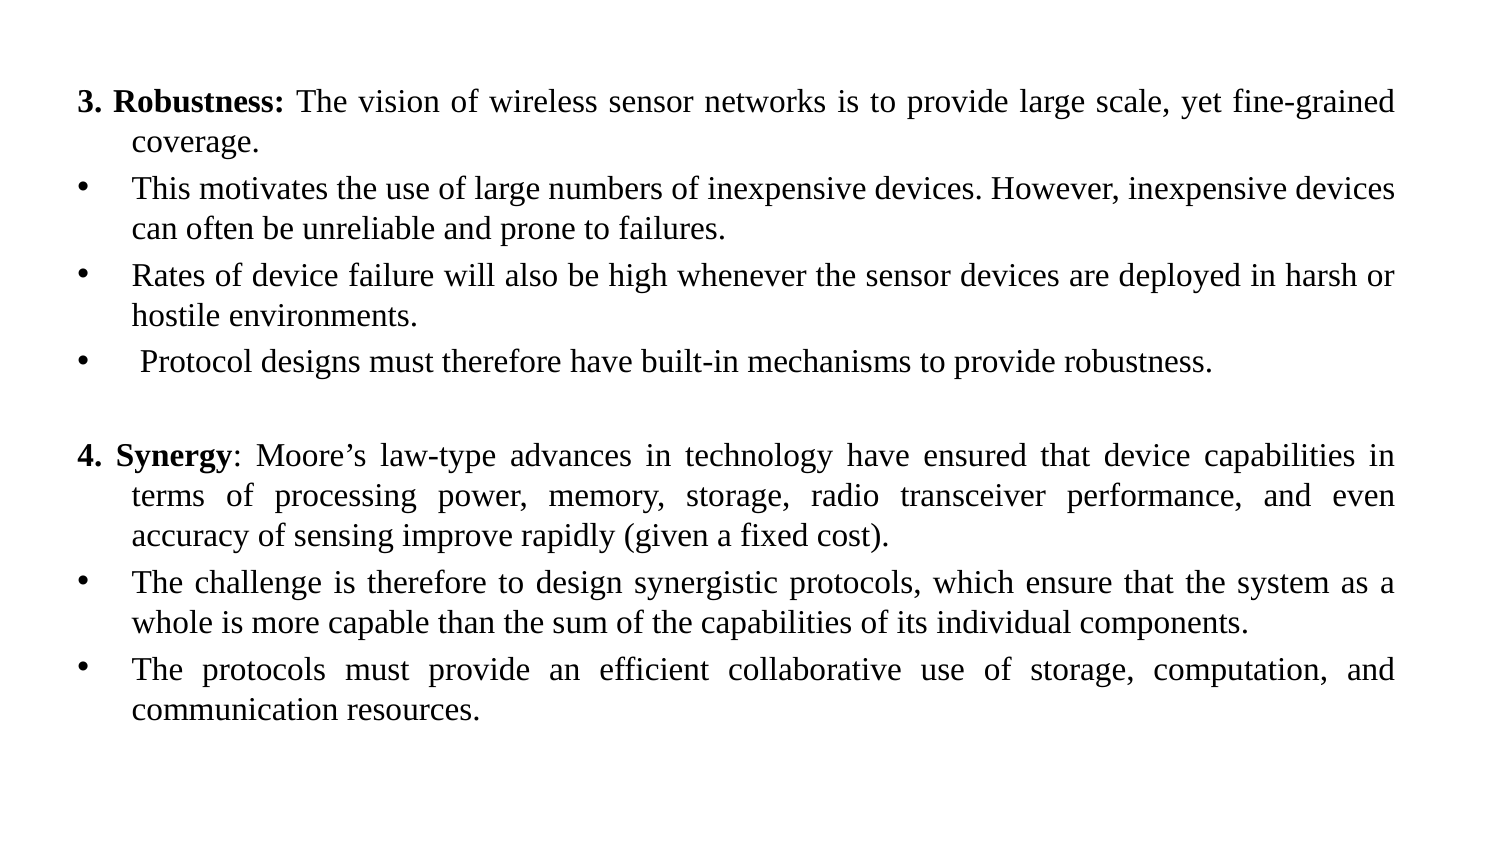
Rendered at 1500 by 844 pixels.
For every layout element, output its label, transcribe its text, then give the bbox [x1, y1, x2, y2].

list 3. Robustness: The vision of wireless sensor networks is to provide large scale, yet fine-grained coverage. This motivates the use of large numbers of inexpensive devices. However, inexpensive devices can often be unreliable and prone to failures. Rates of device failure will also be high whenever the sensor devices are deployed in harsh or hostile environments. Protocol designs must therefore have built-in mechanisms to provide robustness. 4. Synergy: Moore’s law-type advances in technology have ensured that device capabilities in terms of processing power, memory, storage, radio transceiver performance, and even accuracy of sensing improve rapidly (given a fixed cost). The challenge is therefore to design synergistic protocols, which ensure that the system as a whole is more capable than the sum of the capabilities of its individual components. The protocols must provide an efficient collaborative use of storage, computation, and communication resources. [62, 71, 1413, 735]
